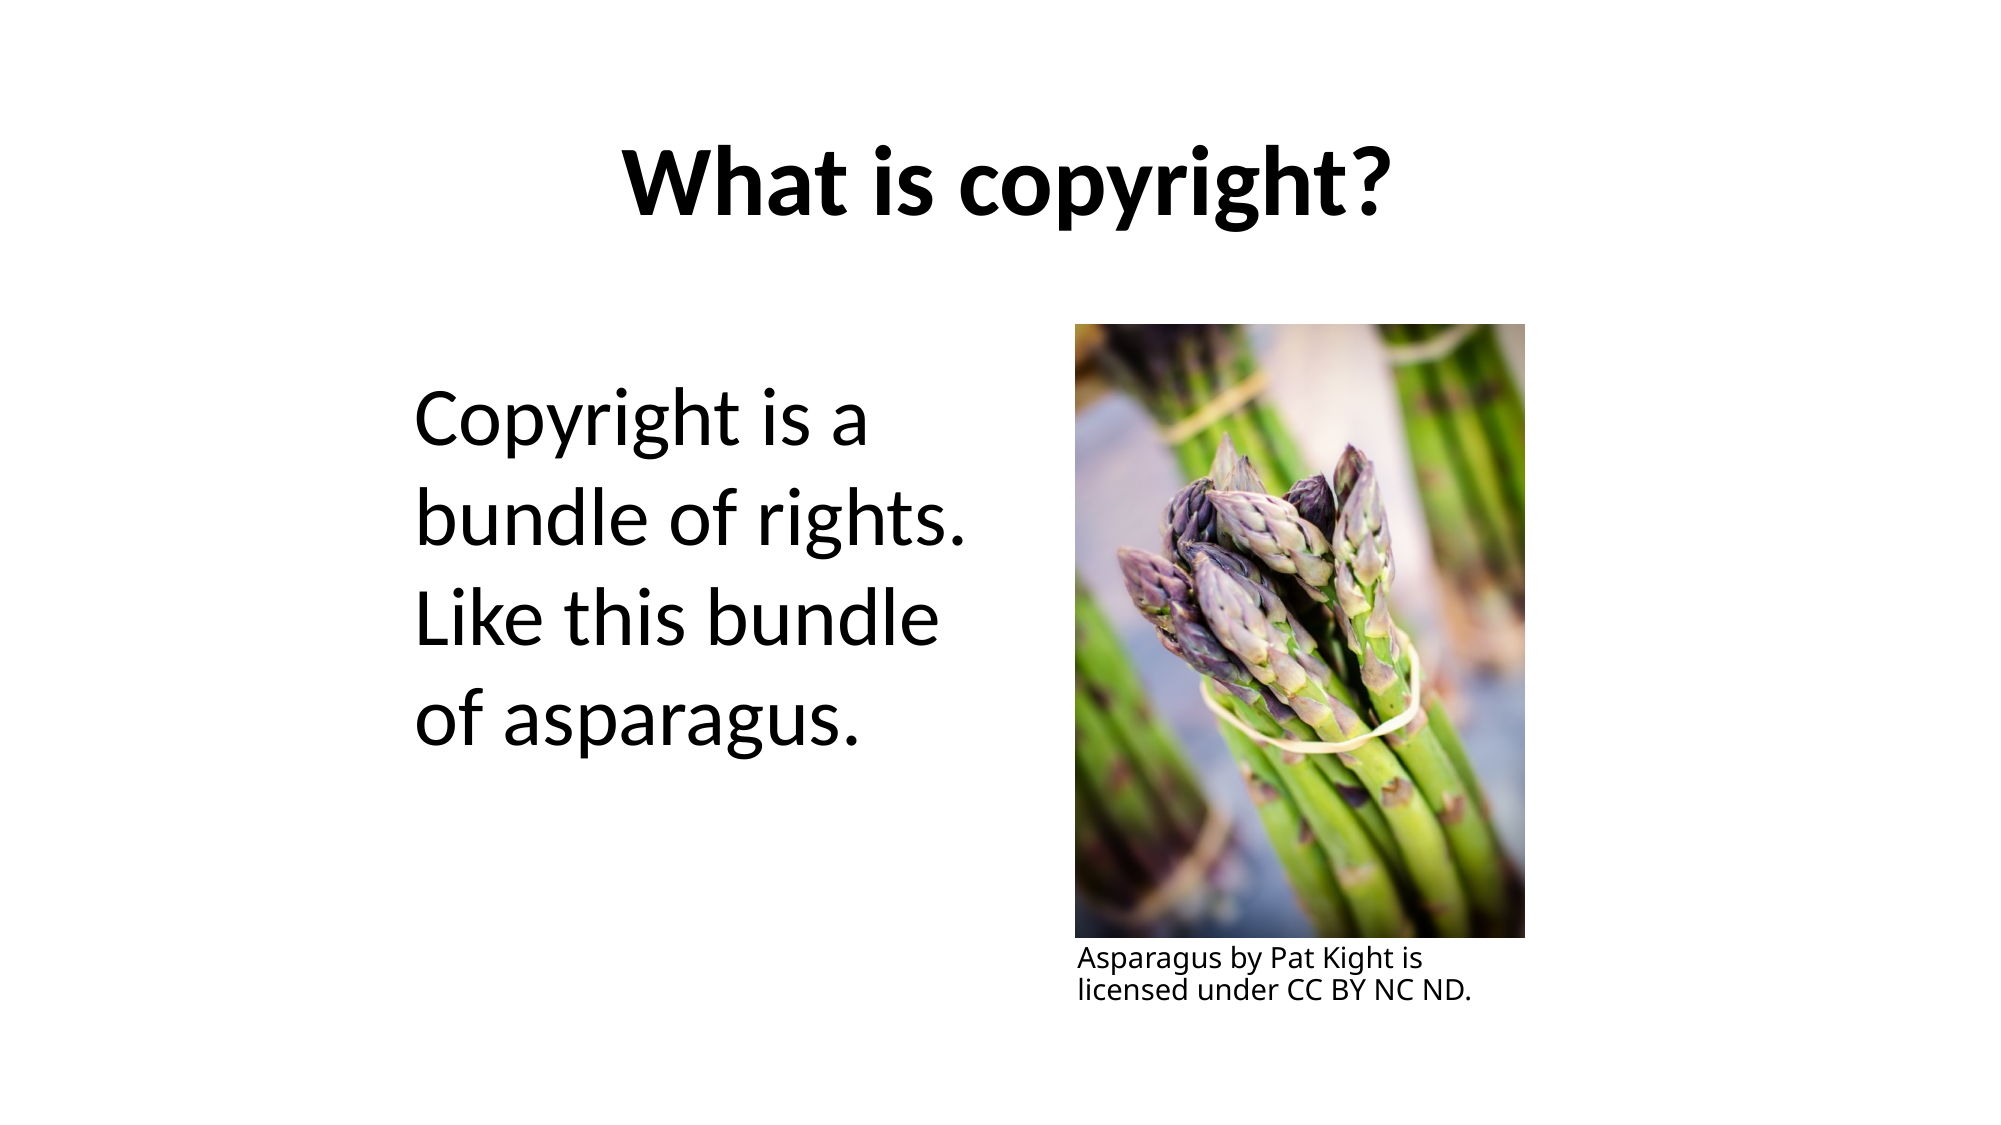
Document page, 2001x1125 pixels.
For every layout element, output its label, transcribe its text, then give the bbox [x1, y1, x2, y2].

text_box Copyright is a bundle of rights. Like this bundle of asparagus. [399, 354, 1063, 770]
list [1075, 324, 1525, 938]
title Asparagus by Pat Kight is licensed under CC BY NC ND. [1062, 920, 1528, 1031]
text_box What is copyright? [327, 107, 1690, 243]
